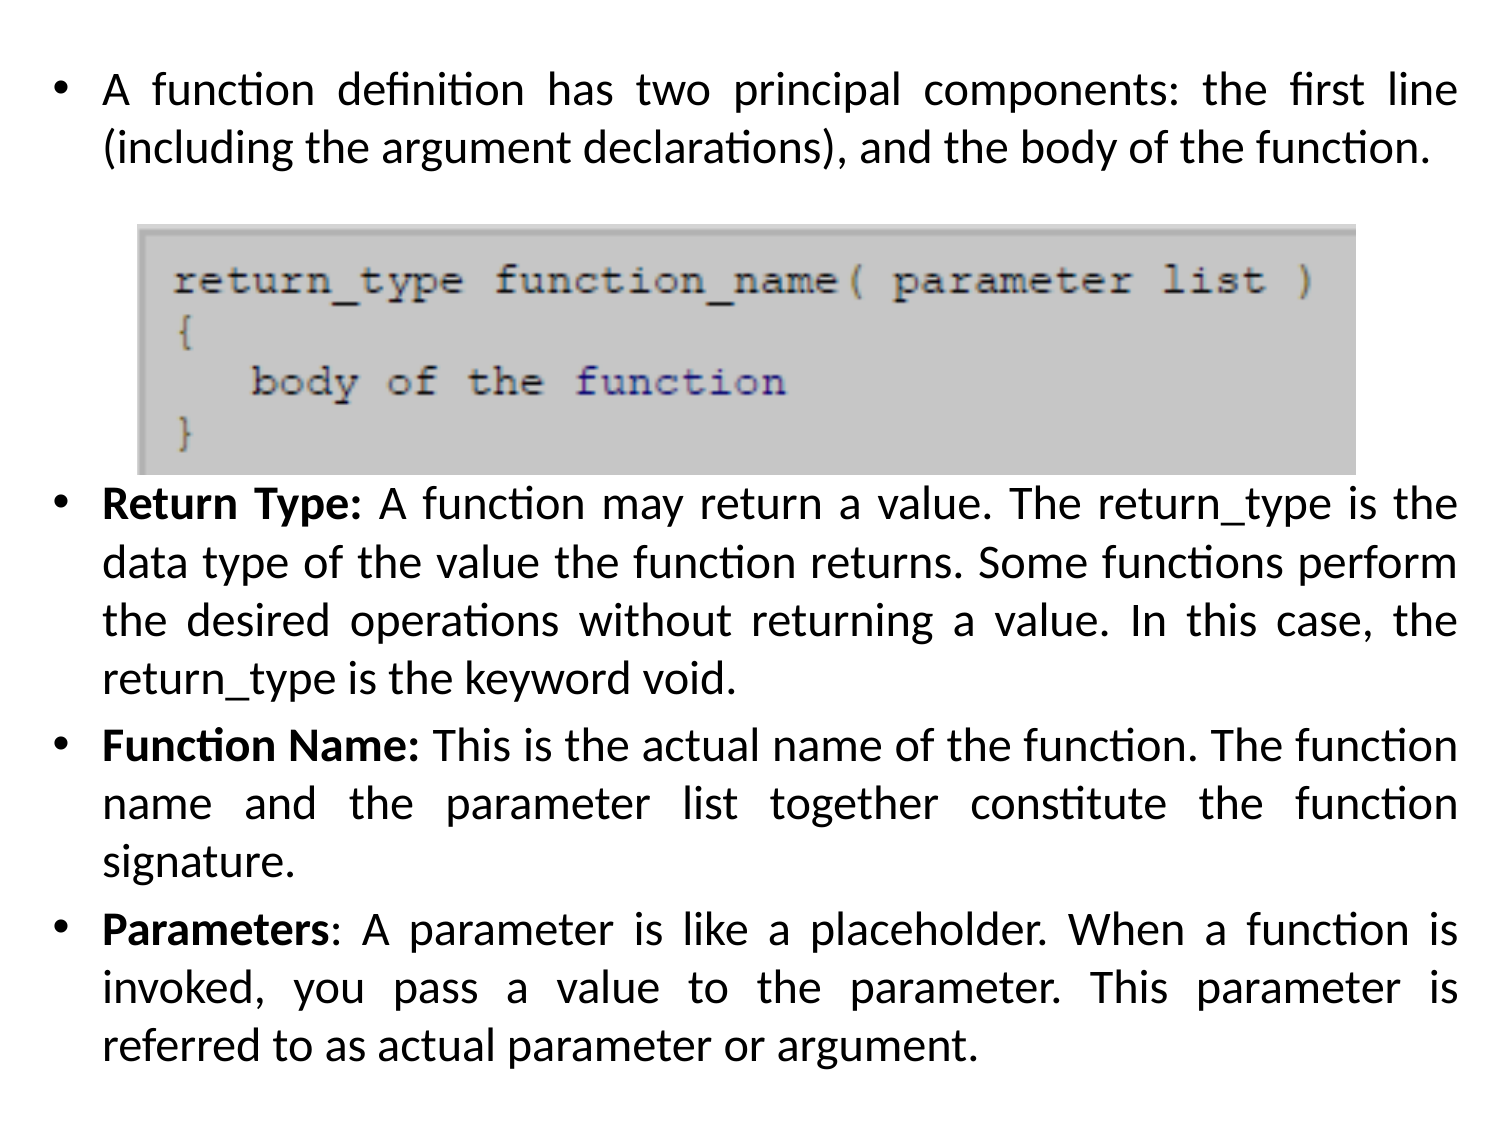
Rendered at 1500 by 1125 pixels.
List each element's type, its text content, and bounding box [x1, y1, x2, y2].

list A function definition has two principal components: the first line (including the argument declarations), and the body of the function. Return Type: A function may return a value. The return_type is the data type of the value the function returns. Some functions perform the desired operations without returning a value. In this case, the return_type is the keyword void. Function Name: This is the actual name of the function. The function name and the parameter list together constitute the function signature. Parameters: A parameter is like a placeholder. When a function is invoked, you pass a value to the parameter. This parameter is referred to as actual parameter or argument. [37, 50, 1475, 1088]
picture [137, 224, 1357, 476]
